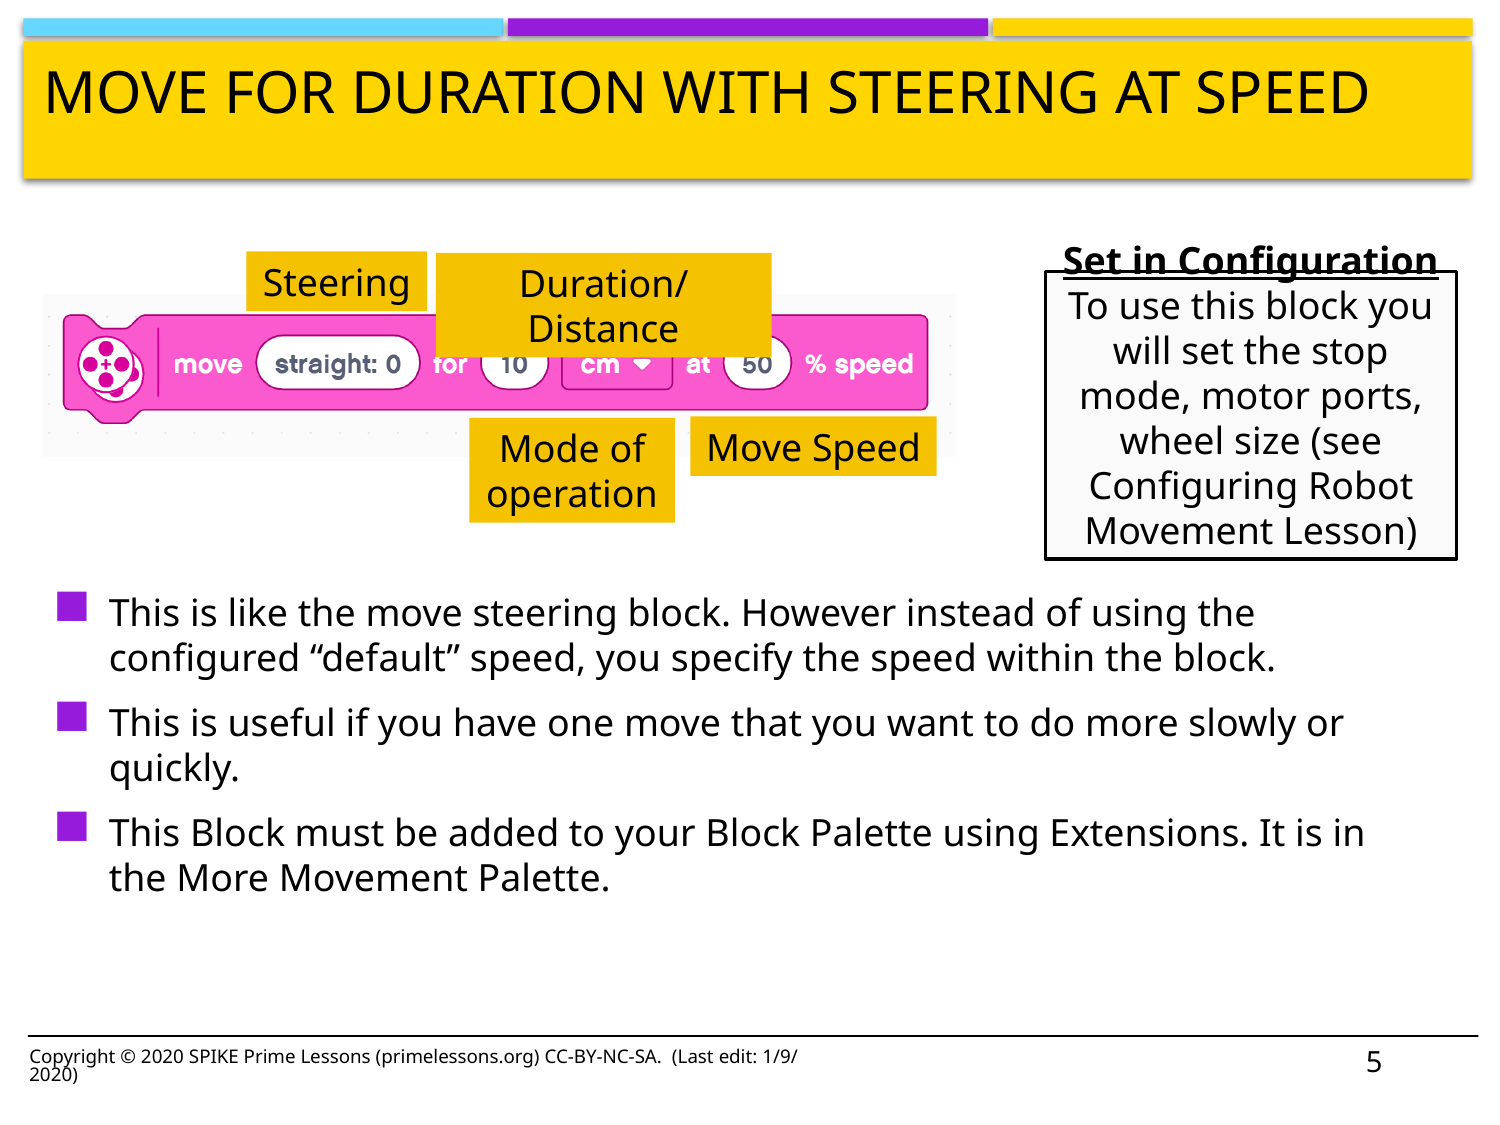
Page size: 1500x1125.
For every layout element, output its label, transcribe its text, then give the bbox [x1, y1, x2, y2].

text_box Move Speed [690, 466, 937, 476]
slide_number 5 [1351, 1036, 1478, 1097]
title Move for Duration with Steering at Speed [28, 48, 1464, 172]
text_box Set in Configuration To use this block you will set the stop mode, motor ports, wheel size (see Configuring Robot Movement Lesson) [1044, 270, 1458, 561]
footer Copyright © 2020 SPIKE Prime Lessons (primelessons.org) CC-BY-NC-SA. (Last edit: 1/9/2020) [14, 1036, 814, 1097]
text_box Duration/Distance [435, 252, 772, 291]
picture [42, 293, 956, 458]
text_box Mode of operation [469, 466, 675, 523]
list This is like the move steering block. However instead of using the configured “default” speed, you specify the speed within the block. This is useful if you have one move that you want to do more slowly or quickly. This Block must be added to your Block Palette using Extensions. It is in the More Movement Palette. [43, 581, 1443, 1008]
text_box Steering [246, 251, 428, 291]
